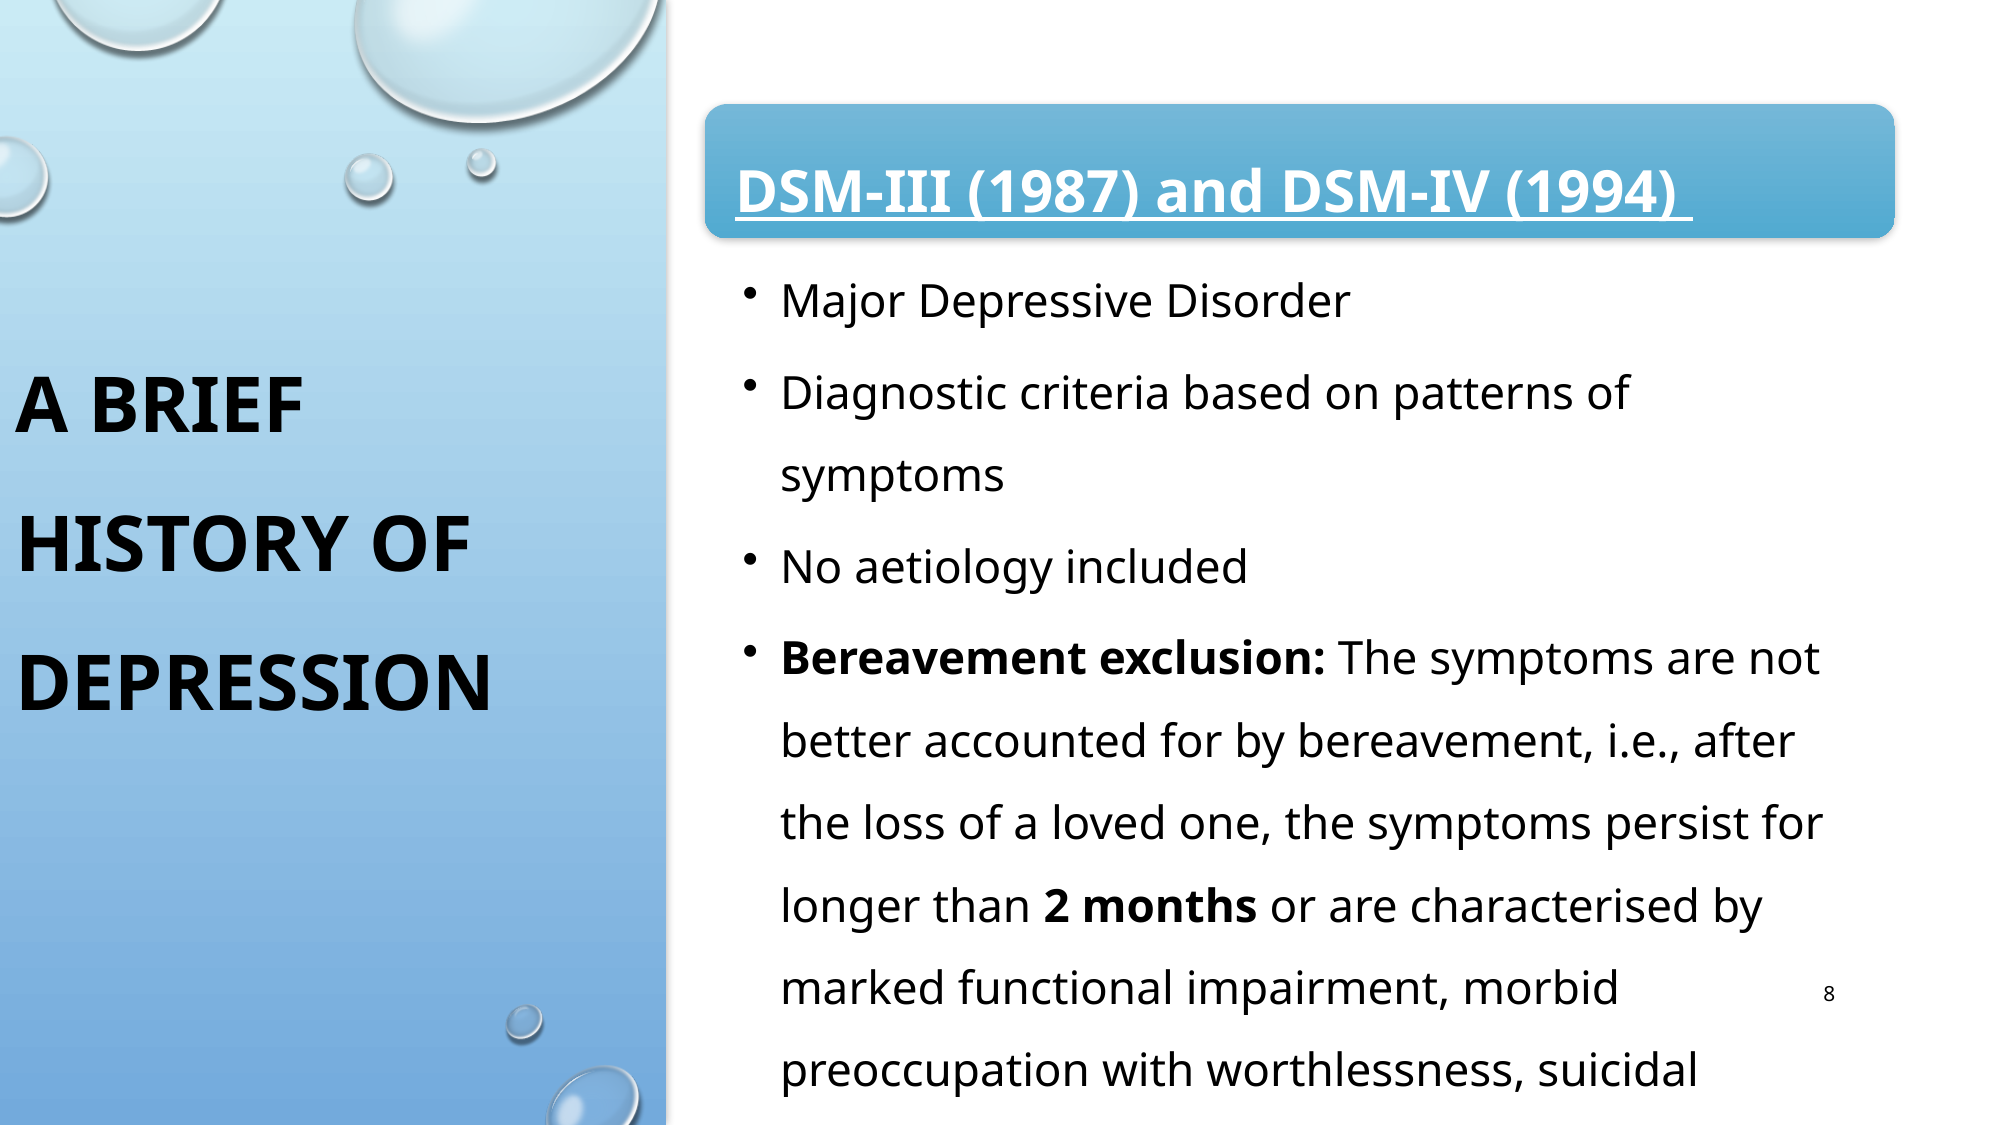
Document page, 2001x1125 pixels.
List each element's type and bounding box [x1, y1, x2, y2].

text_box [704, 99, 1896, 966]
picture [0, 0, 2000, 1125]
